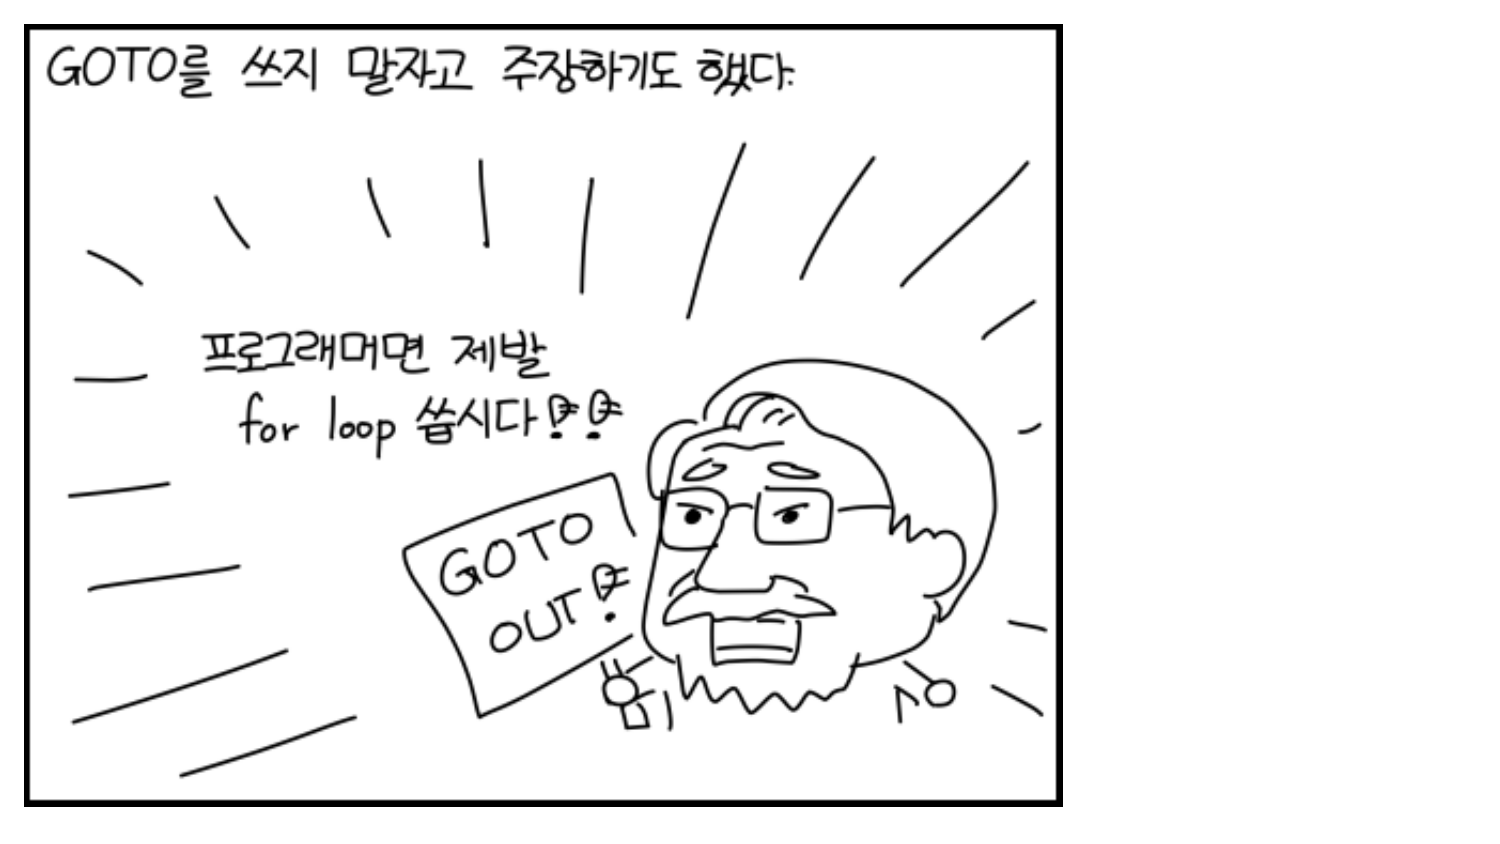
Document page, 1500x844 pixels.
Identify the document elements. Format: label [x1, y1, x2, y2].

picture [24, 24, 1063, 807]
